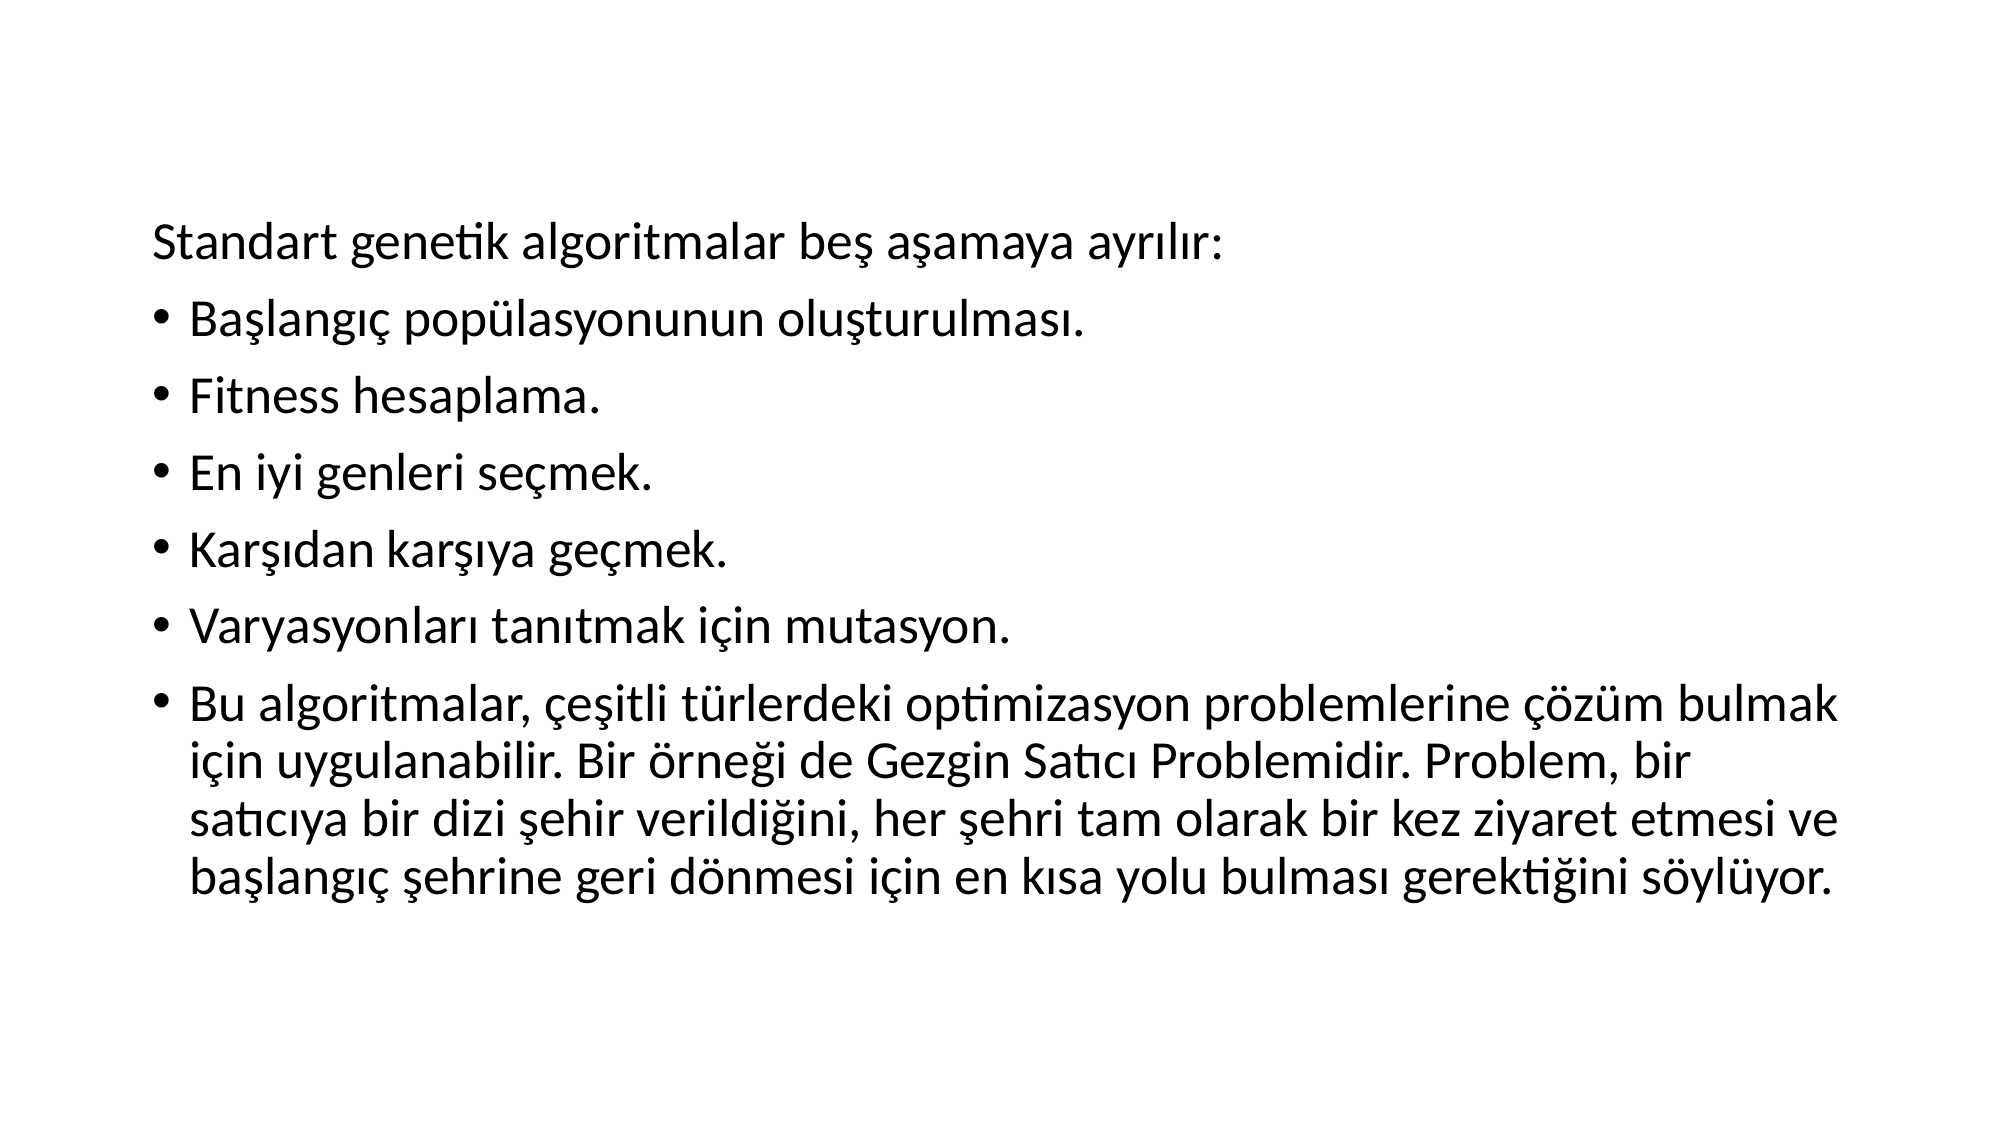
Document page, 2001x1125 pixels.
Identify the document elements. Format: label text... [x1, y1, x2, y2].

list Standart genetik algoritmalar beş aşamaya ayrılır: Başlangıç popülasyonunun oluşturulması. Fitness hesaplama. En iyi genleri seçmek. Karşıdan karşıya geçmek. Varyasyonları tanıtmak için mutasyon. Bu algoritmalar, çeşitli türlerdeki optimizasyon problemlerine çözüm bulmak için uygulanabilir. Bir örneği de Gezgin Satıcı Problemidir. Problem, bir satıcıya bir dizi şehir verildiğini, her şehri tam olarak bir kez ziyaret etmesi ve başlangıç şehrine geri dönmesi için en kısa yolu bulması gerektiğini söylüyor. [137, 205, 1863, 920]
